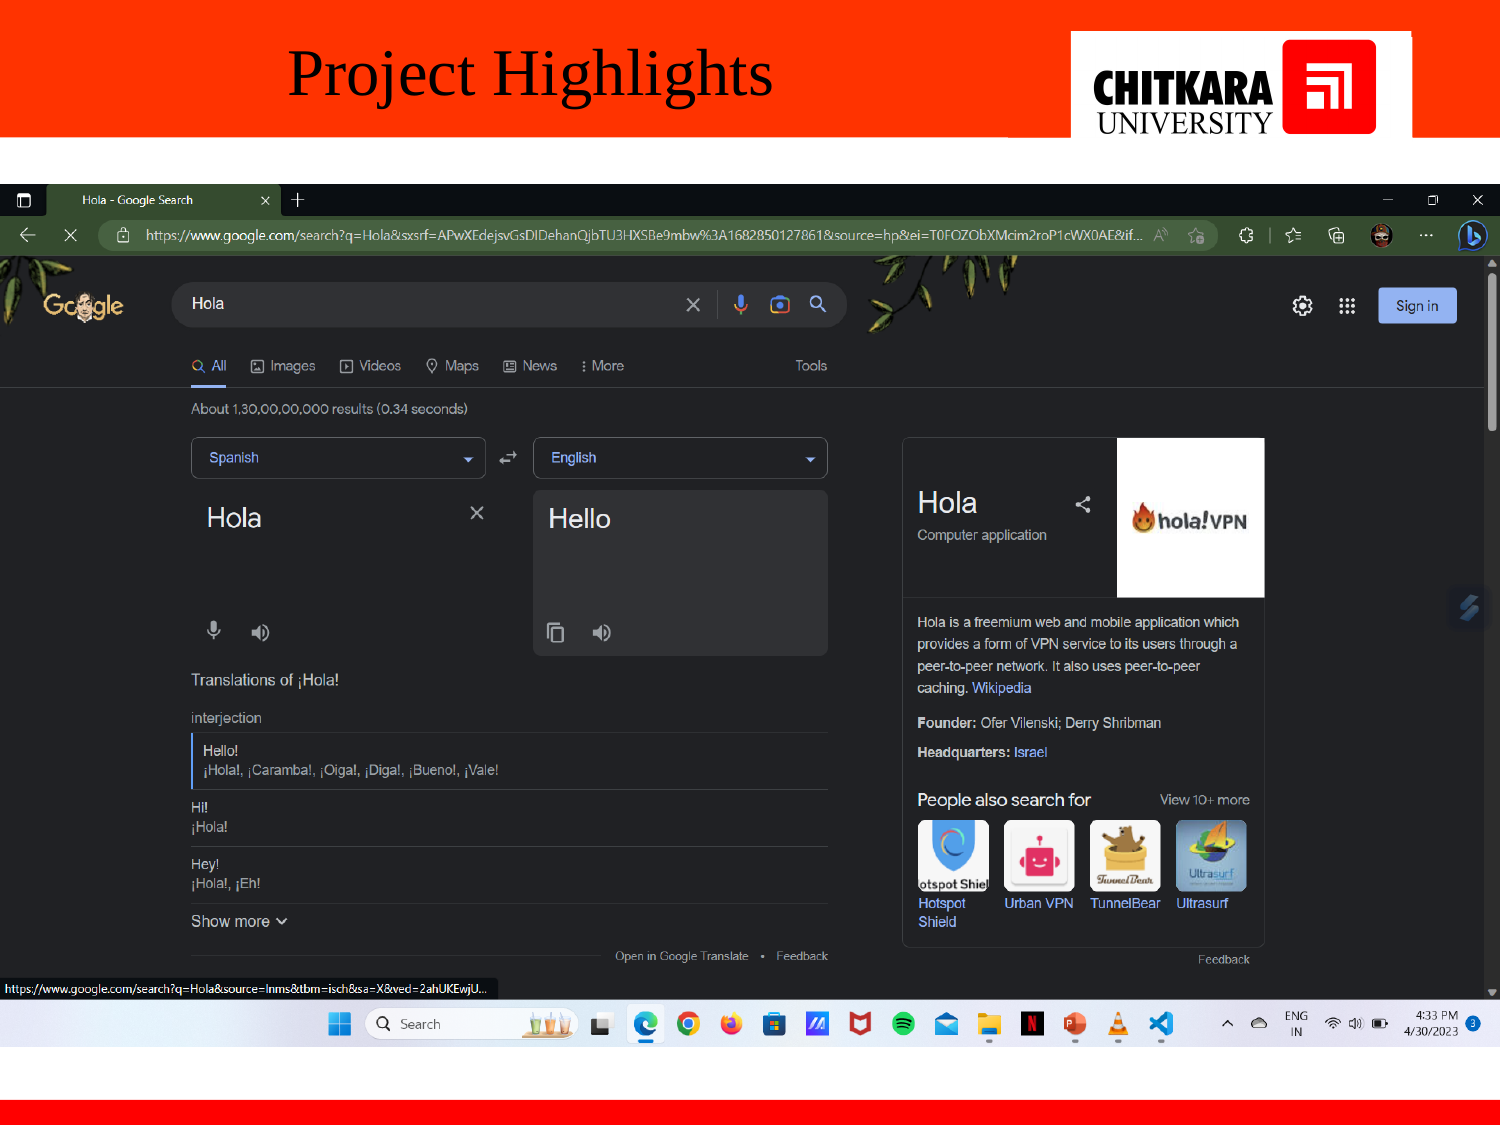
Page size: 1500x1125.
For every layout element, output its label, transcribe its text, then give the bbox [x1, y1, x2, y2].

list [0, 184, 1500, 1047]
picture [1074, 37, 1391, 138]
title Project Highlights [0, 0, 1063, 138]
